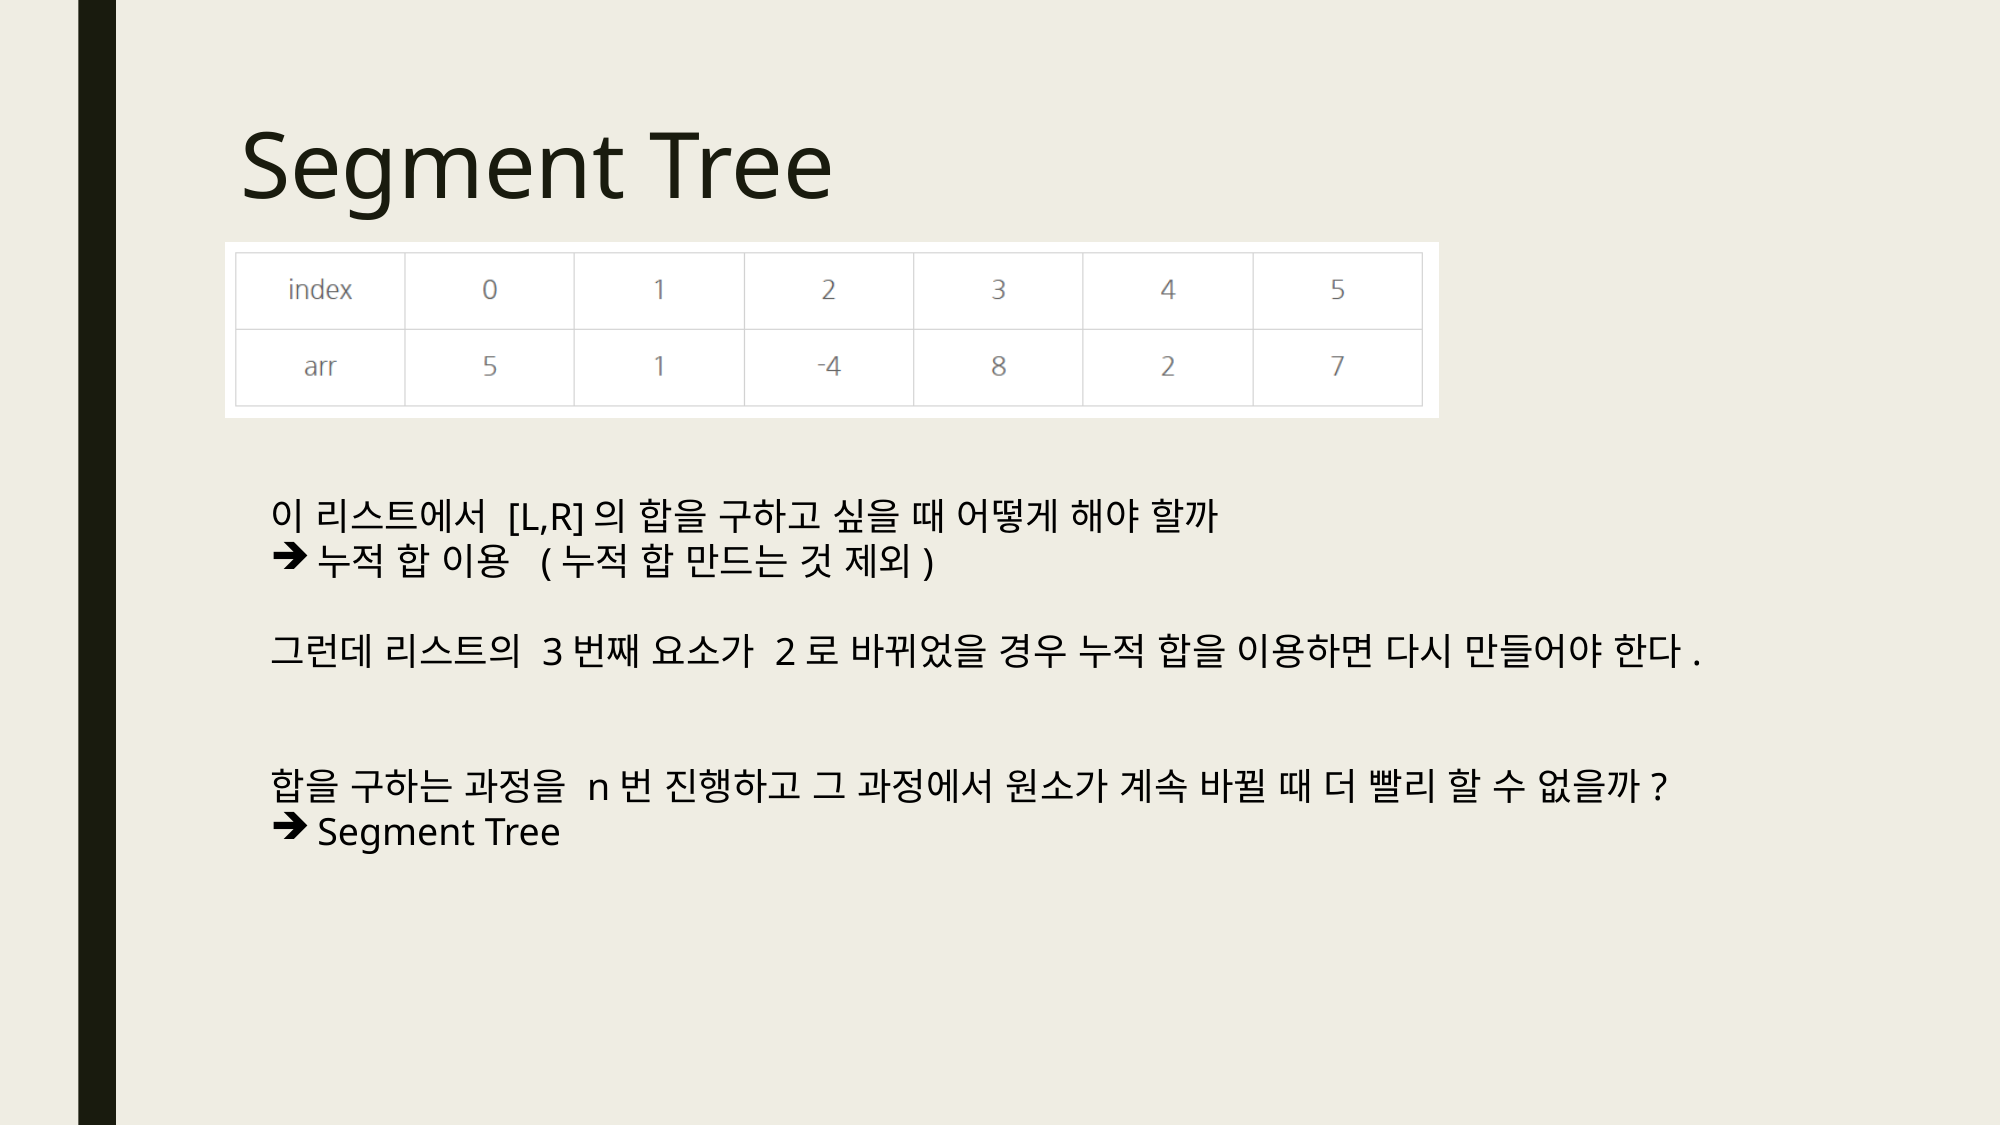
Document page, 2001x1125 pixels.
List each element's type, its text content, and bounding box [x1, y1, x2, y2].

title Segment Tree [225, 112, 1800, 357]
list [224, 242, 1439, 419]
